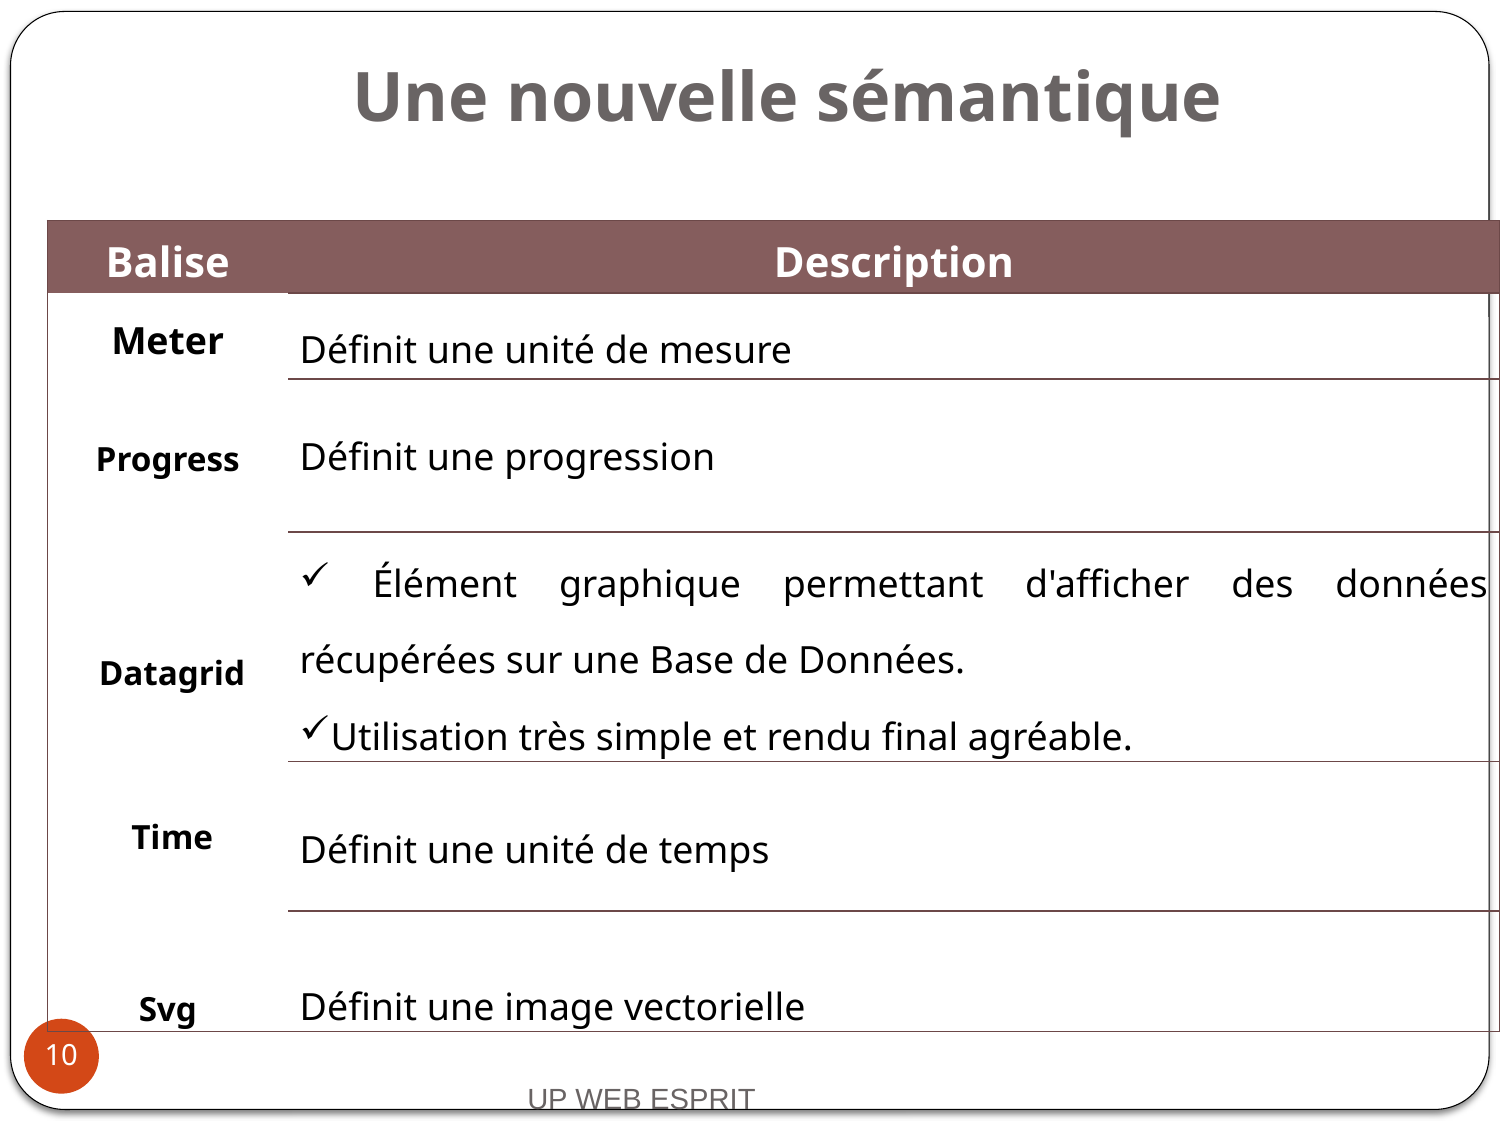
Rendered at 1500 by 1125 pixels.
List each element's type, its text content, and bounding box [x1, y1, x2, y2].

table_cell Svg [48, 911, 288, 1031]
slide_number 10 [23, 1021, 99, 1094]
table_cell Time [48, 762, 288, 911]
table_header Description [288, 221, 1499, 292]
table_cell Progress [48, 379, 288, 532]
table_cell Définit une unité de mesure [288, 294, 1499, 378]
table_cell Définit une image vectorielle [288, 912, 1499, 1031]
footer UP WEB ESPRIT [512, 1058, 988, 1125]
table_header Balise [48, 221, 288, 293]
table_cell Définit une unité de temps [288, 762, 1499, 910]
table_cell Élément graphique permettant d'afficher des données récupérées sur une Base de Données. Utilisation très simple et rendu final agréable. [288, 533, 1499, 761]
table_cell Meter [48, 293, 288, 379]
table_cell Définit une progression [288, 380, 1499, 531]
title Une nouvelle sémantique [150, 45, 1425, 220]
table_cell Datagrid [48, 532, 288, 762]
